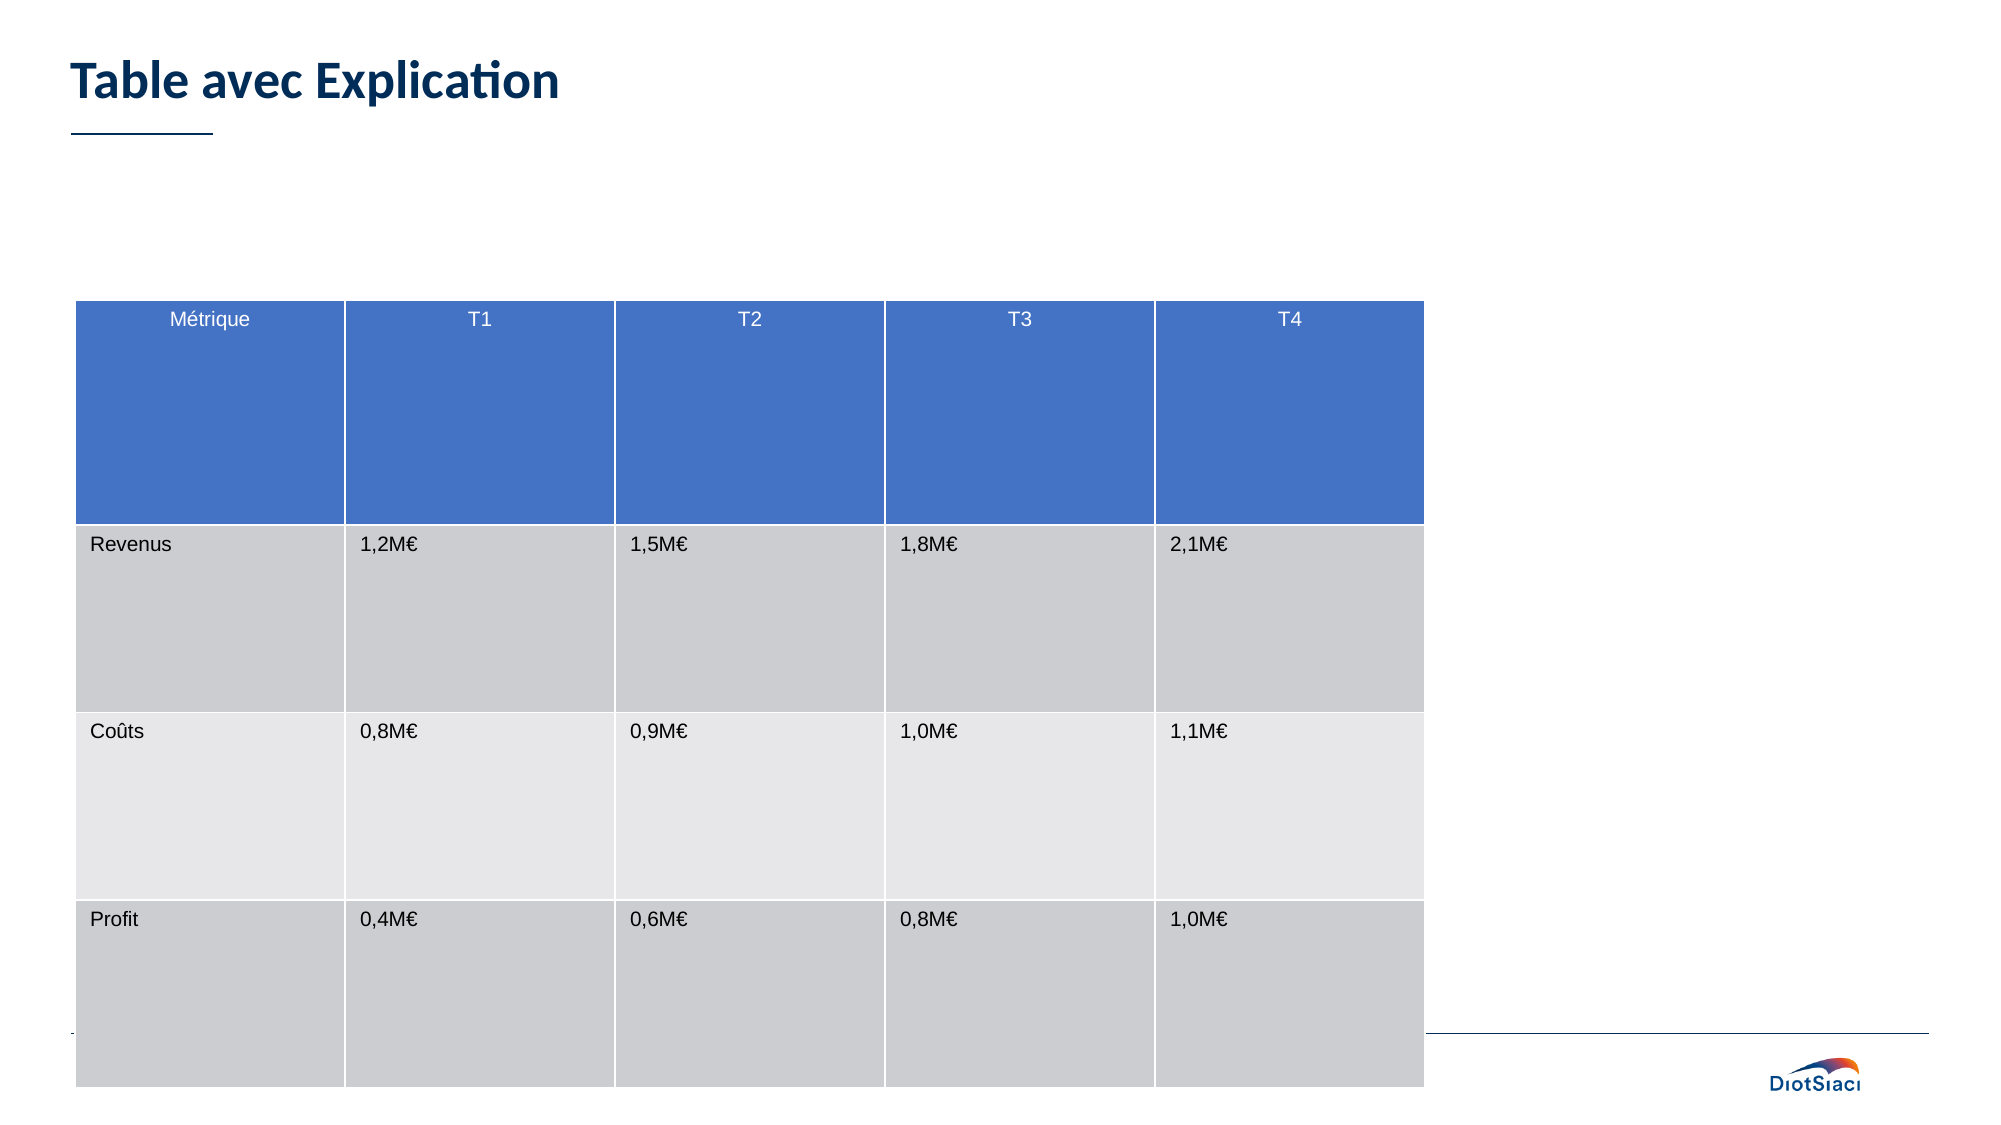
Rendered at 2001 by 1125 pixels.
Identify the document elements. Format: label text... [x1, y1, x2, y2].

table_header Métrique [76, 301, 344, 524]
table_cell 1,2M€ [346, 526, 614, 712]
table_cell 0,6M€ [616, 901, 884, 1087]
table_header T4 [1156, 301, 1424, 524]
table_header T3 [886, 301, 1154, 524]
table_cell 1,5M€ [616, 526, 884, 712]
table_header T2 [616, 301, 884, 524]
table_header T1 [346, 301, 614, 524]
picture [1766, 1056, 1864, 1092]
table_cell Profit [76, 901, 344, 1087]
table_cell 0,9M€ [616, 713, 884, 899]
table_cell 0,8M€ [346, 713, 614, 899]
table_cell Revenus [76, 526, 344, 712]
table_cell 1,8M€ [886, 526, 1154, 712]
table_cell 1,1M€ [1156, 713, 1424, 899]
table_cell 1,0M€ [886, 713, 1154, 899]
table_cell Coûts [76, 713, 344, 899]
table_cell 0,8M€ [886, 901, 1154, 1087]
title Table avec Explication [70, 0, 1930, 110]
table_cell 1,0M€ [1156, 901, 1424, 1087]
table_cell 0,4M€ [346, 901, 614, 1087]
table_cell 2,1M€ [1156, 526, 1424, 712]
